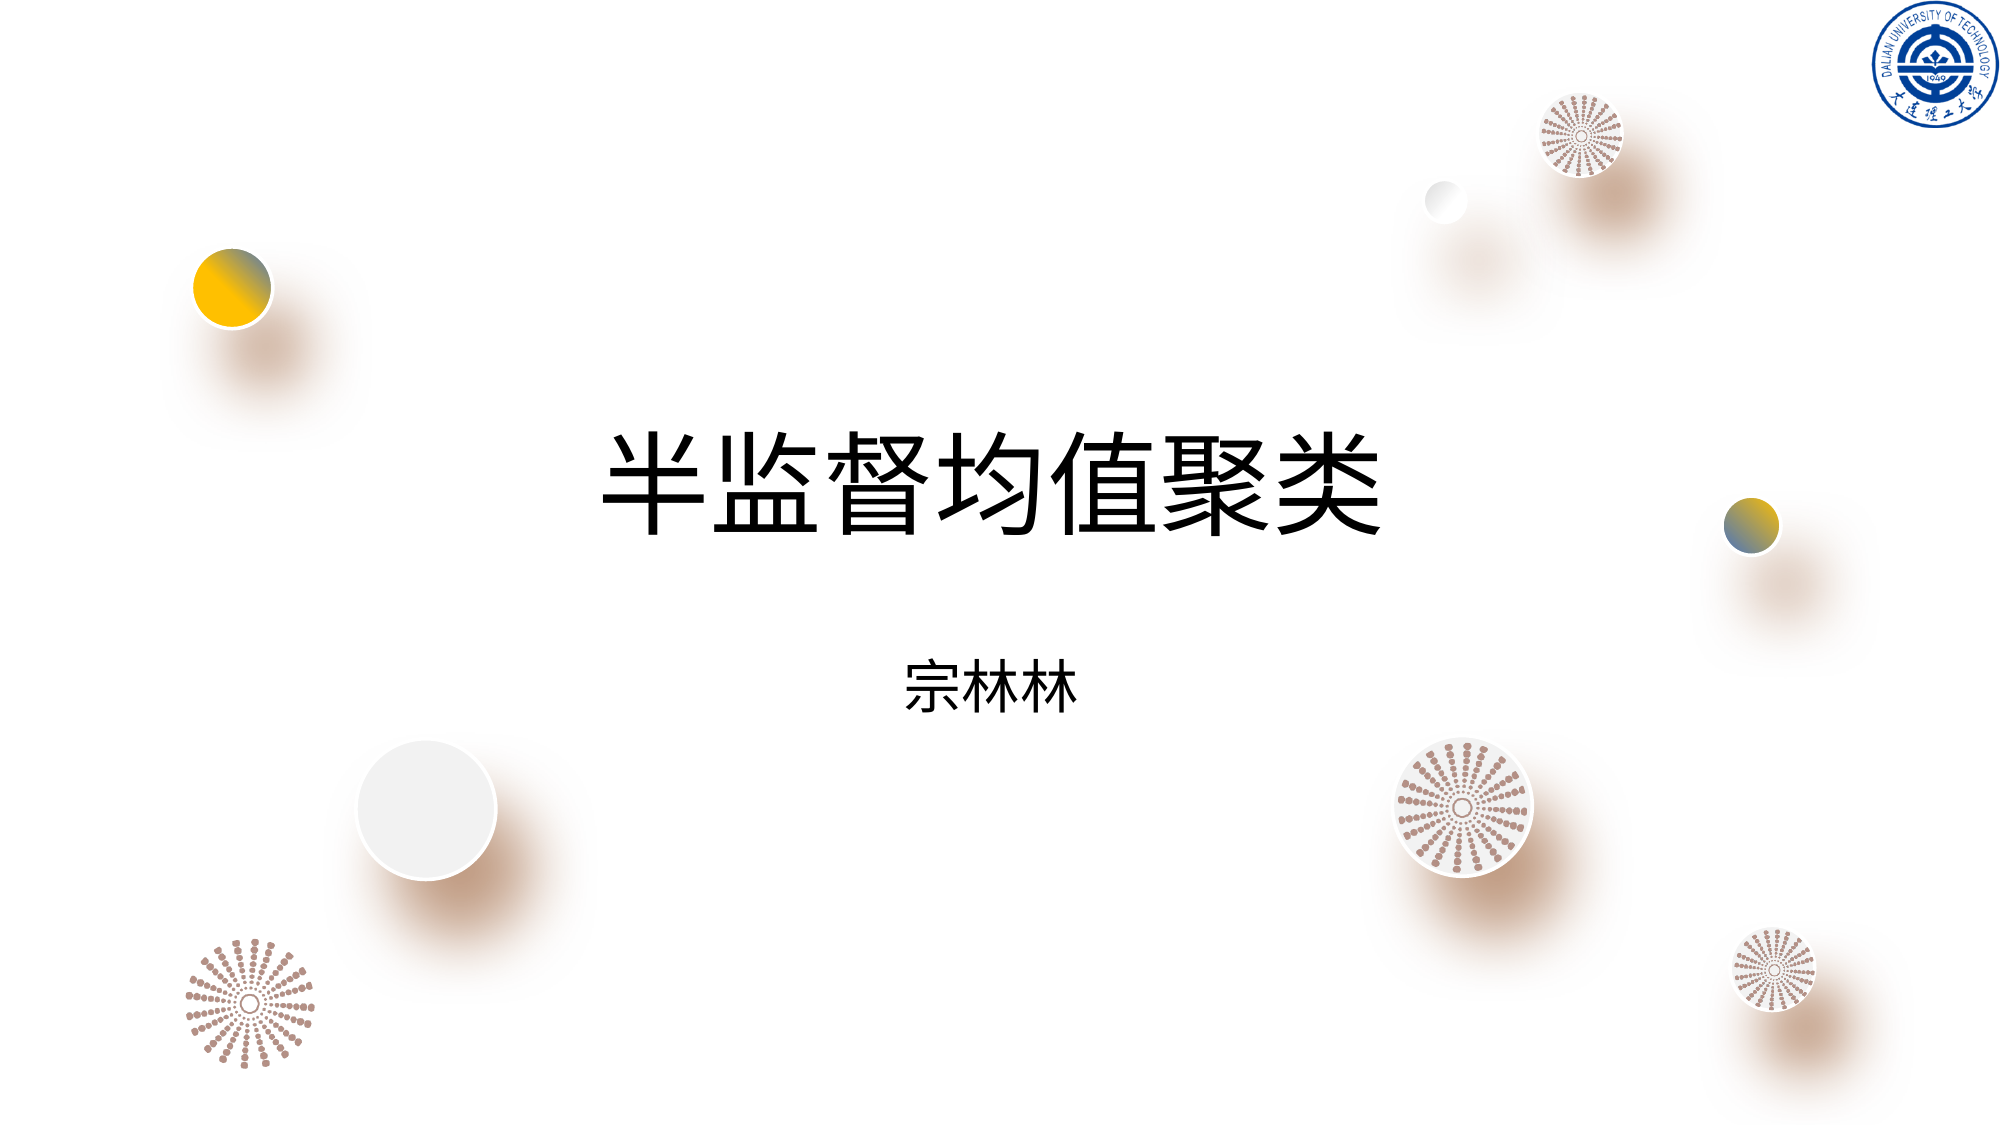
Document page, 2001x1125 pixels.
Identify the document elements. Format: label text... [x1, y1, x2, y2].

picture [1871, 0, 2001, 128]
subtitle 宗林林 [241, 650, 1741, 922]
